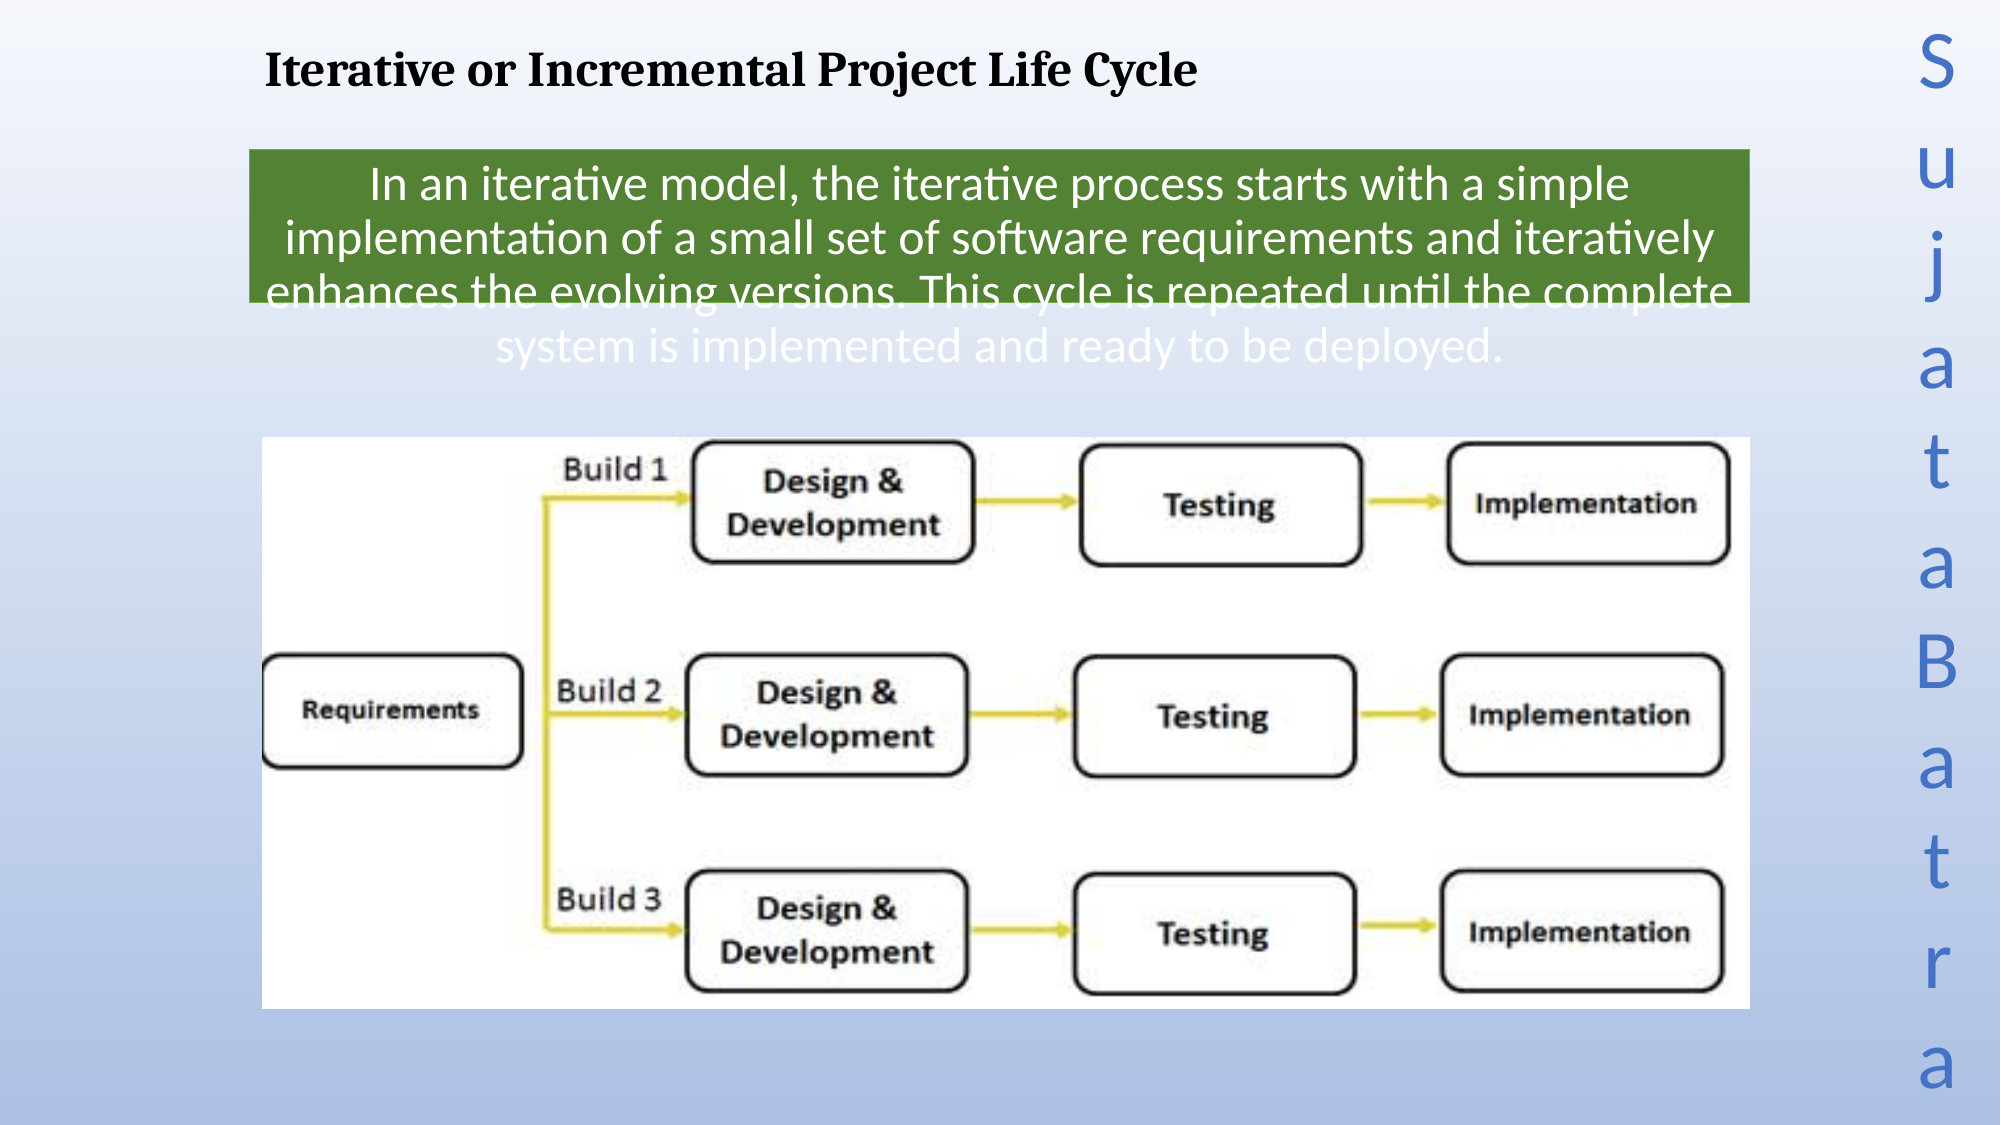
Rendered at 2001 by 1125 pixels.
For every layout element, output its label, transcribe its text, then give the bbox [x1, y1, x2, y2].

text_box Iterative or Incremental Project Life Cycle [249, 29, 1463, 105]
picture [262, 437, 1750, 1009]
list In an iterative model, the iterative process starts with a simple implementation of a small set of software requirements and iteratively enhances the evolving versions. This cycle is repeated until the complete system is implemented and ready to be deployed. [249, 149, 1750, 303]
